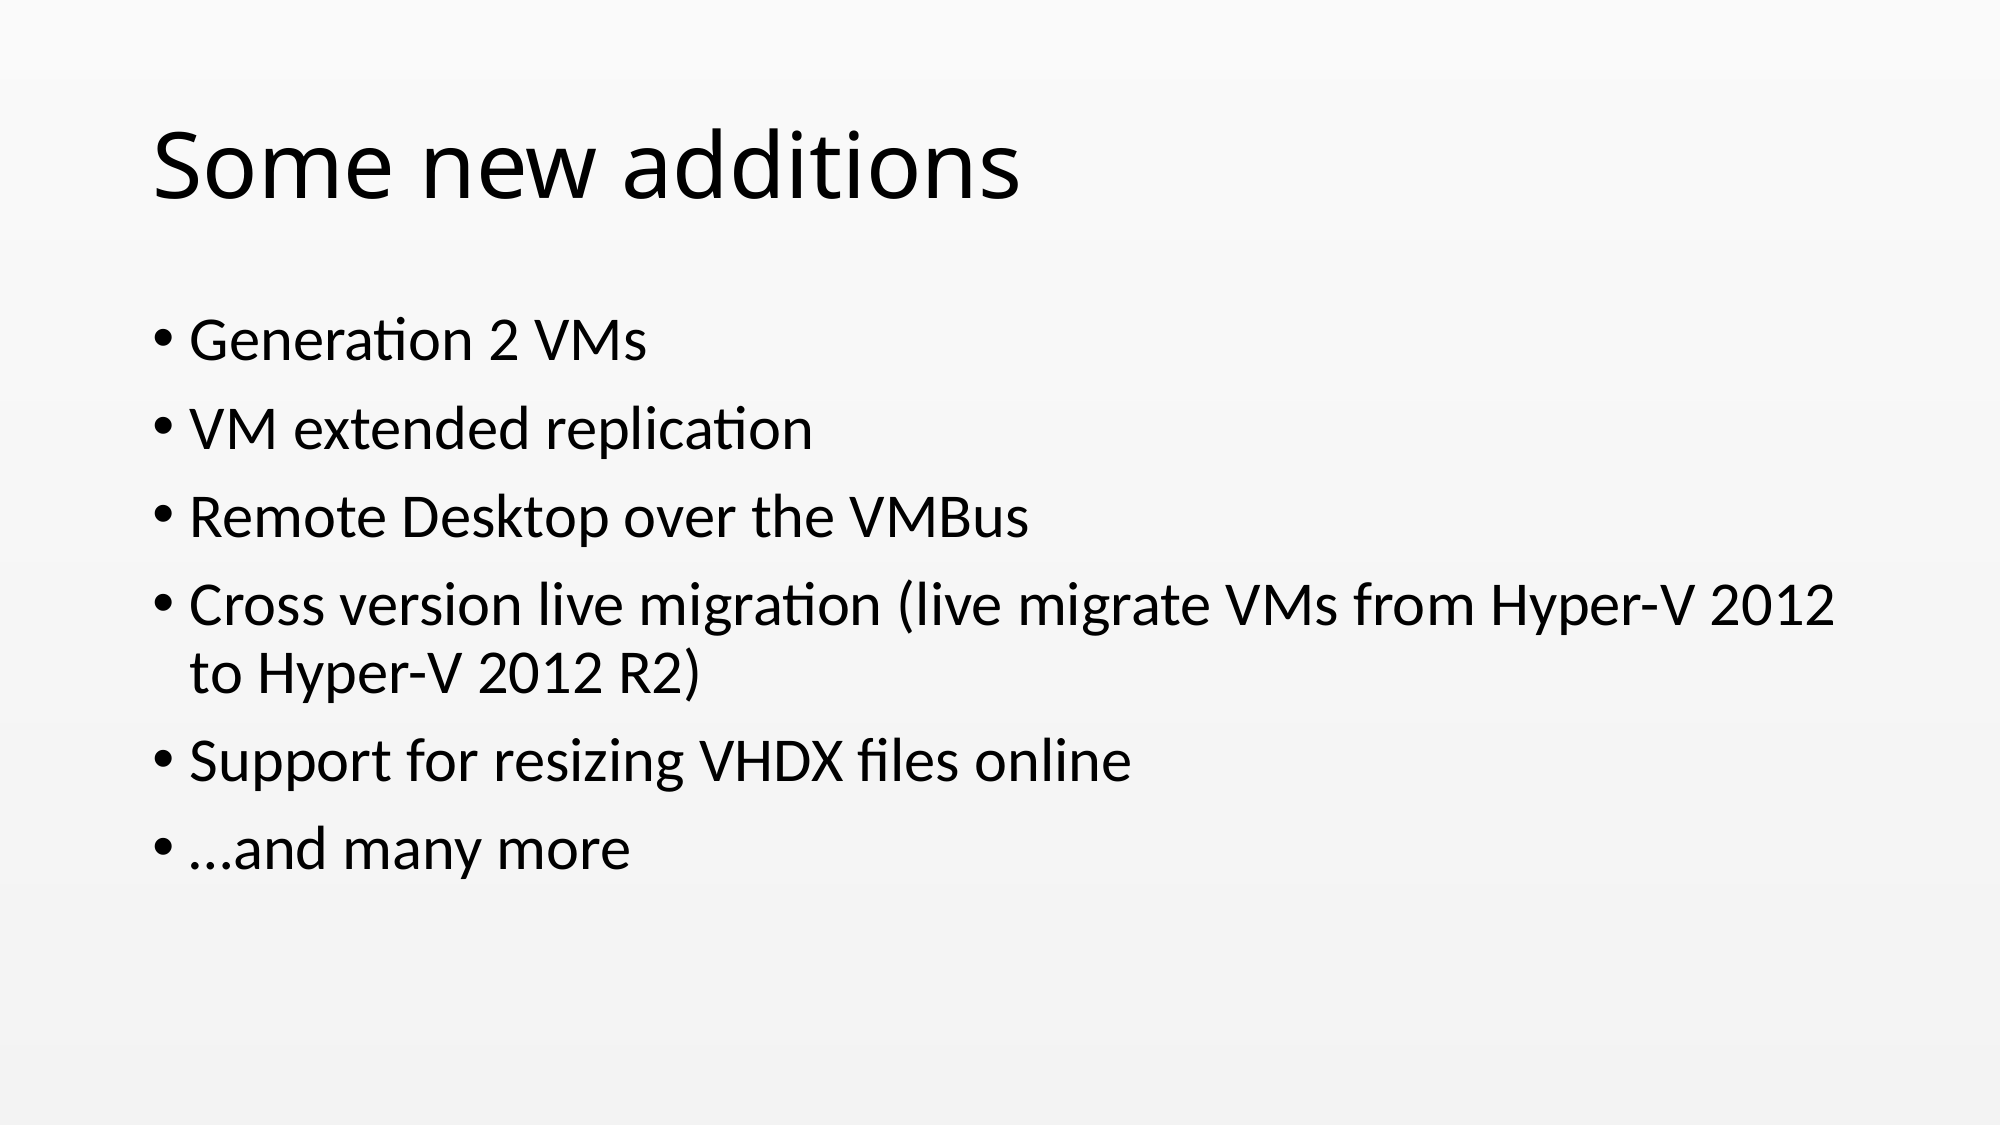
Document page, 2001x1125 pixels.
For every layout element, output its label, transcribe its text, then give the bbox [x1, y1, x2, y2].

title Some new additions [137, 59, 1863, 278]
list Generation 2 VMs VM extended replication Remote Desktop over the VMBus Cross version live migration (live migrate VMs from Hyper-V 2012 to Hyper-V 2012 R2) Support for resizing VHDX files online …and many more [137, 299, 1863, 1014]
